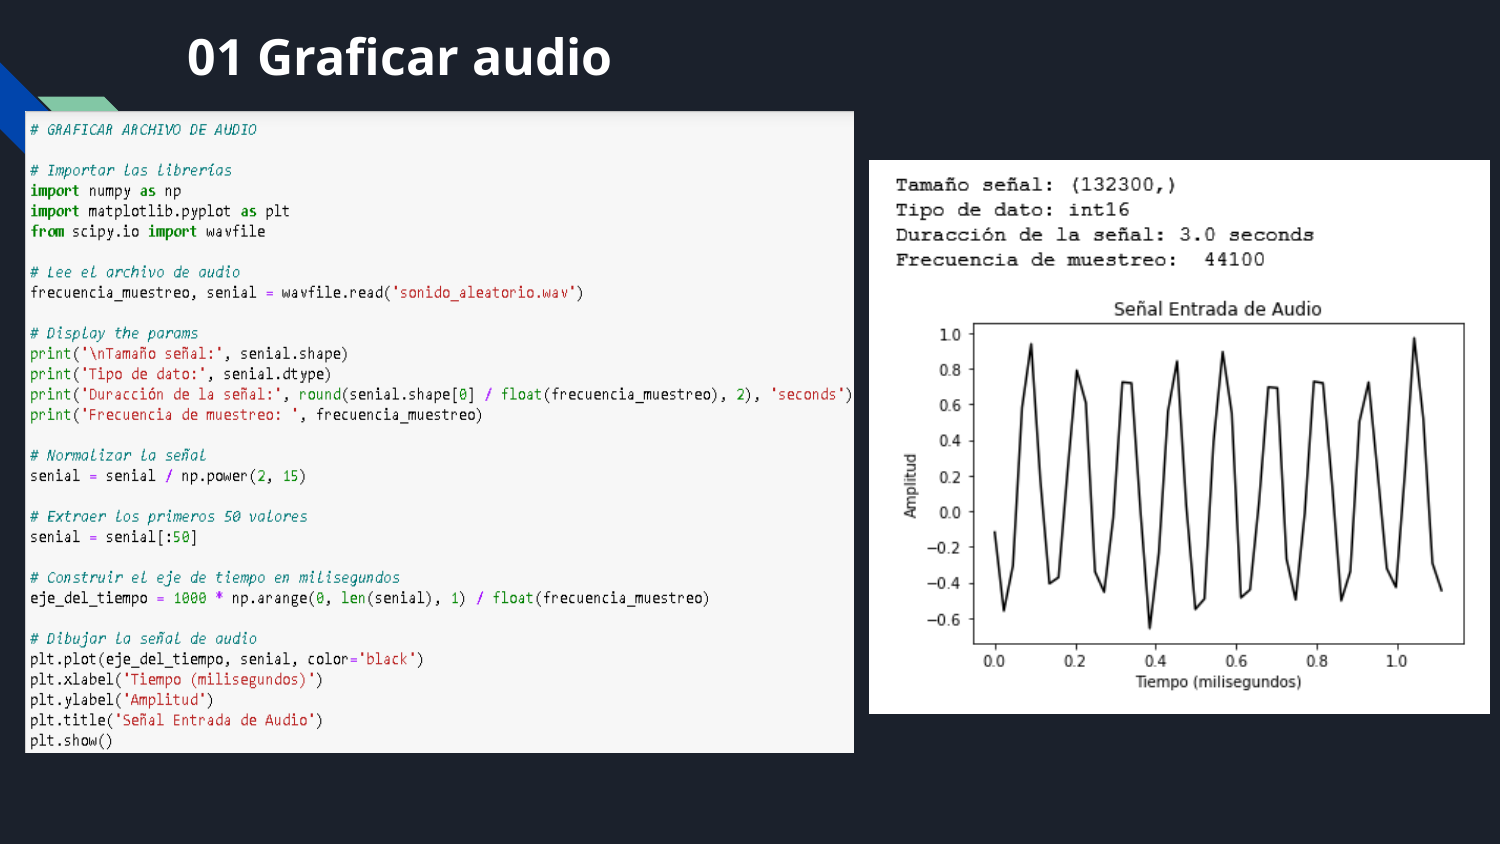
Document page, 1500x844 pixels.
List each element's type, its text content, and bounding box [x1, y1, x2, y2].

picture [869, 160, 1491, 714]
title 01 Graficar audio [172, 10, 1328, 161]
picture [25, 111, 854, 753]
